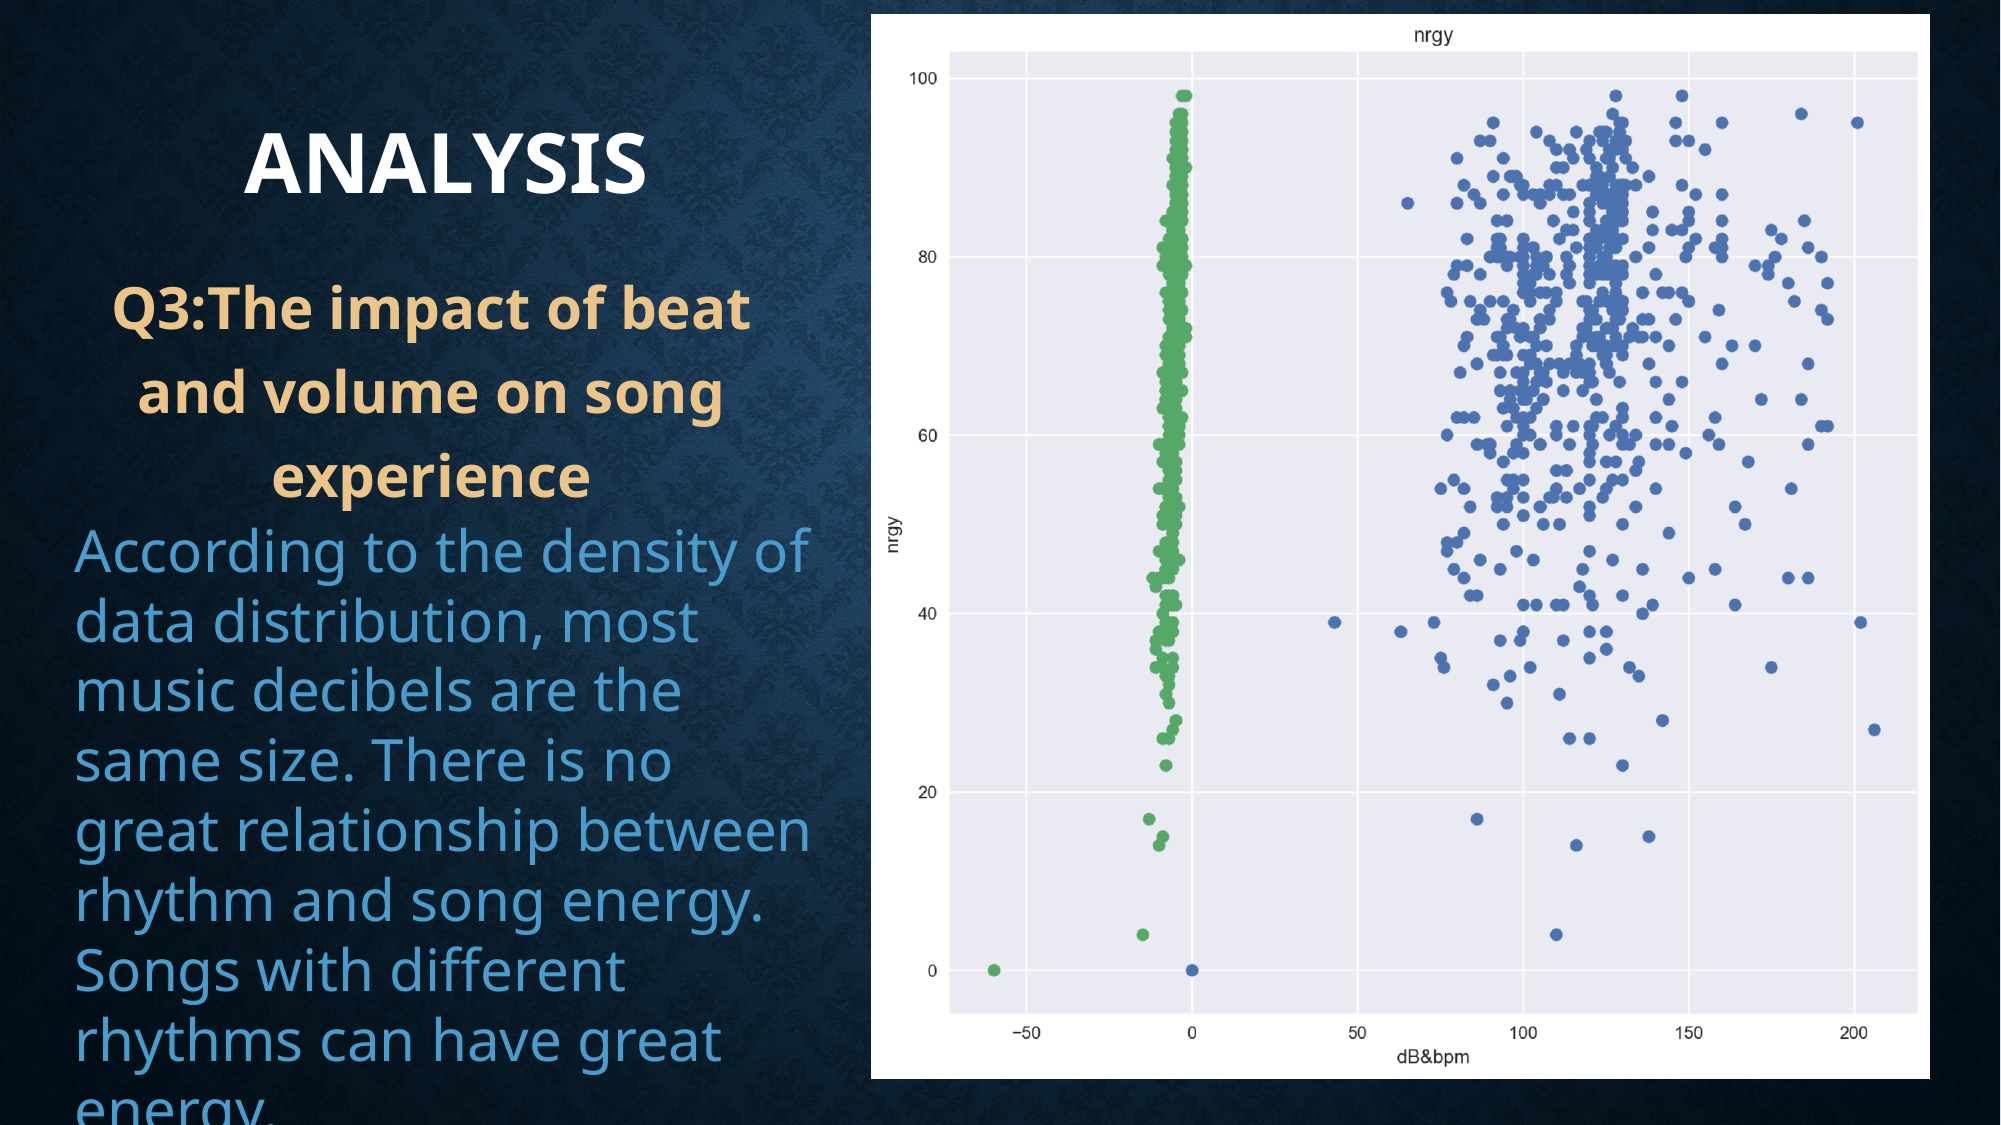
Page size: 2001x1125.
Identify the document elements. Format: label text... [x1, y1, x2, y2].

list Q3:The impact of beat and volume on song experience [60, 250, 804, 506]
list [870, 13, 1930, 1079]
title analysis [150, 99, 743, 219]
text_box According to the density of data distribution, most music decibels are the same size. There is no great relationship between rhythm and song energy. Songs with different rhythms can have great energy. [60, 506, 839, 1125]
